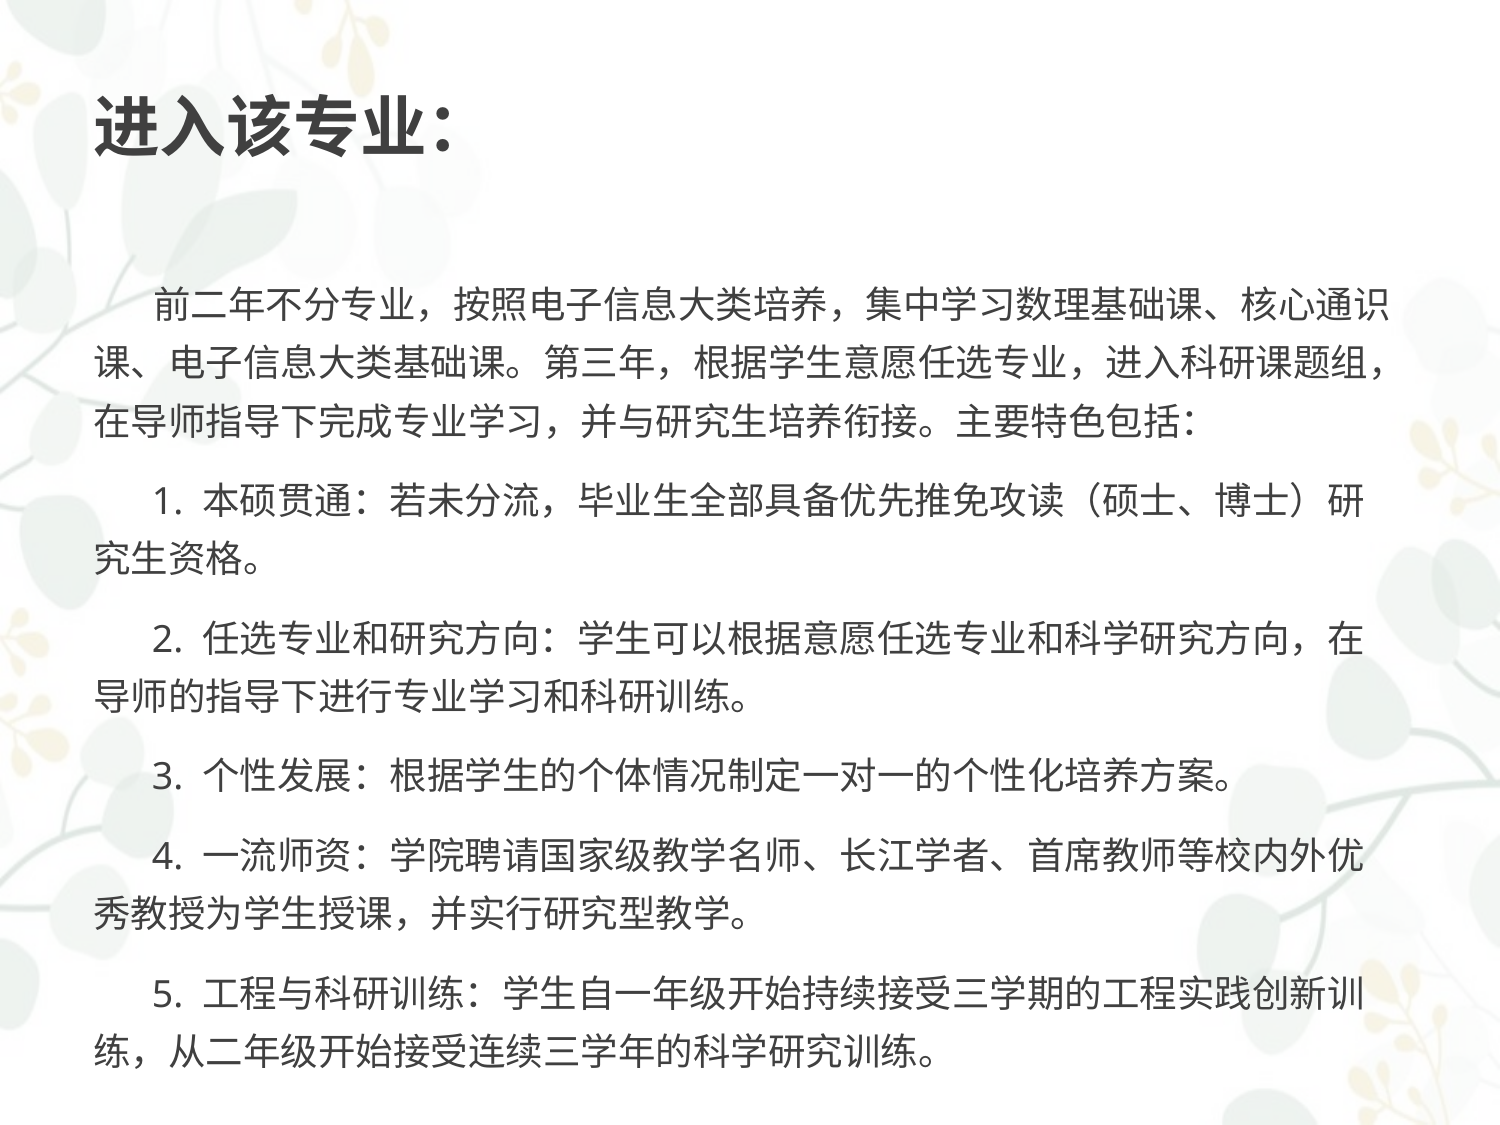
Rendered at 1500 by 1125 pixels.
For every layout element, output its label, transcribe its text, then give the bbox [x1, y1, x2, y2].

title 进入该专业： [76, 78, 1412, 133]
list 前二年不分专业，按照电子信息大类培养，集中学习数理基础课、核心通识课、电子信息大类基础课。第三年，根据学生意愿任选专业，进入科研课题组，在导师指导下完成专业学习，并与研究生培养衔接。主要特色包括： 1. 本硕贯通：若未分流，毕业生全部具备优先推免攻读（硕士、博士）研究生资格。 2. 任选专业和研究方向：学生可以根据意愿任选专业和科学研究方向，在导师的指导下进行专业学习和科研训练。 3. 个性发展：根据学生的个体情况制定一对一的个性化培养方案。 4. 一流师资：学院聘请国家级教学名师、长江学者、首席教师等校内外优秀教授为学生授课，并实行研究型教学。 5. 工程与科研训练：学生自一年级开始持续接受三学期的工程实践创新训练，从二年级开始接受连续三学年的科学研究训练。 [76, 267, 1412, 931]
